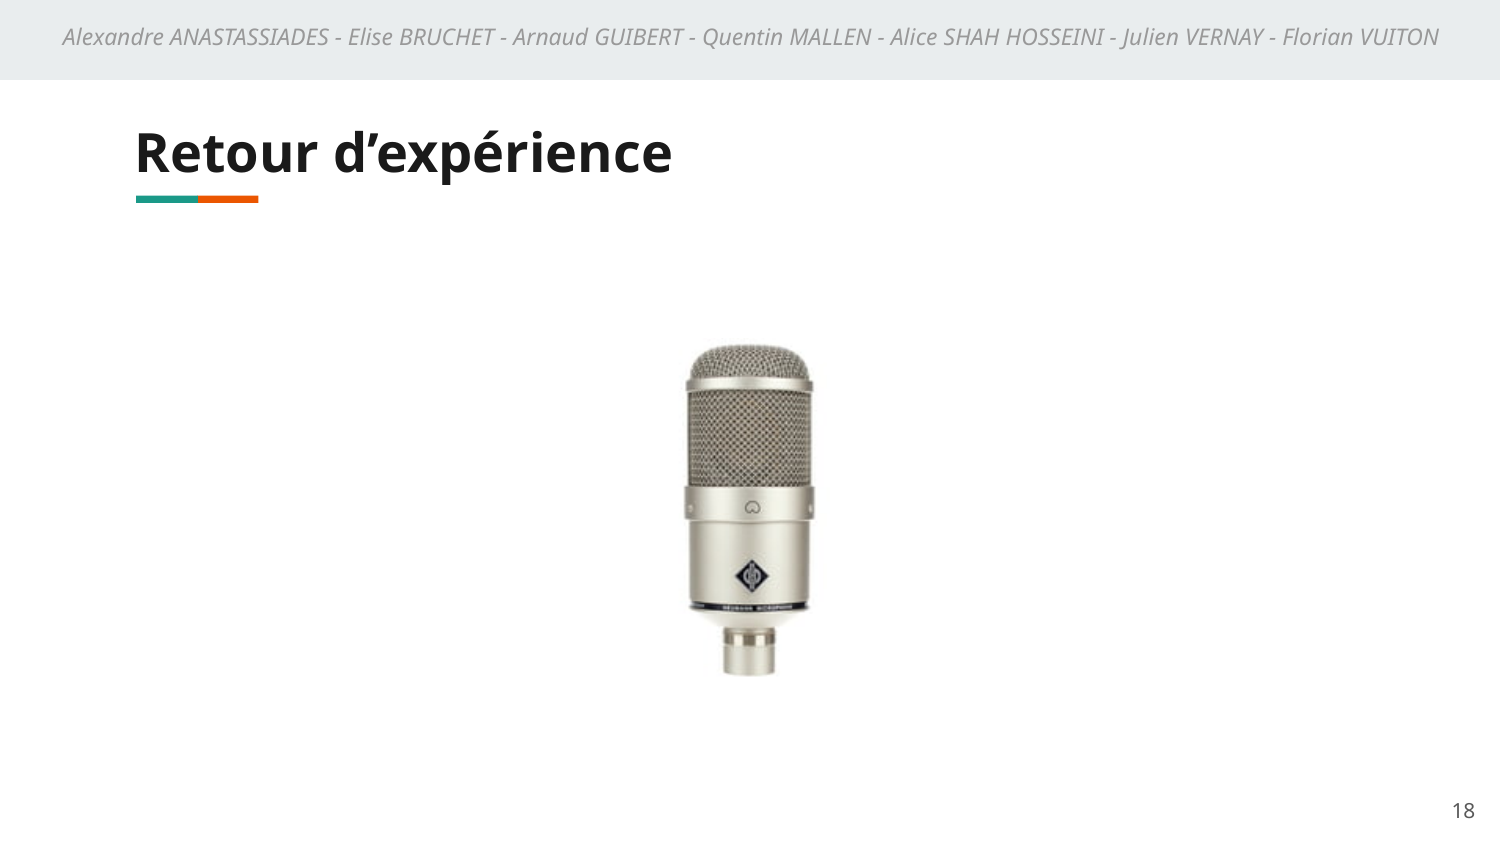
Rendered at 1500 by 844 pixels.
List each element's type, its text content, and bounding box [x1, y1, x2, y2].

text_box ‹#› [1400, 779, 1491, 844]
picture [554, 338, 946, 683]
text_box Alexandre ANASTASSIADES - Elise BRUCHET - Arnaud GUIBERT - Quentin MALLEN - Alice SHAH HOSSEINI - Julien VERNAY - Florian VUITON [11, 7, 1493, 67]
text_box Retour d’expérience [119, 103, 1381, 192]
